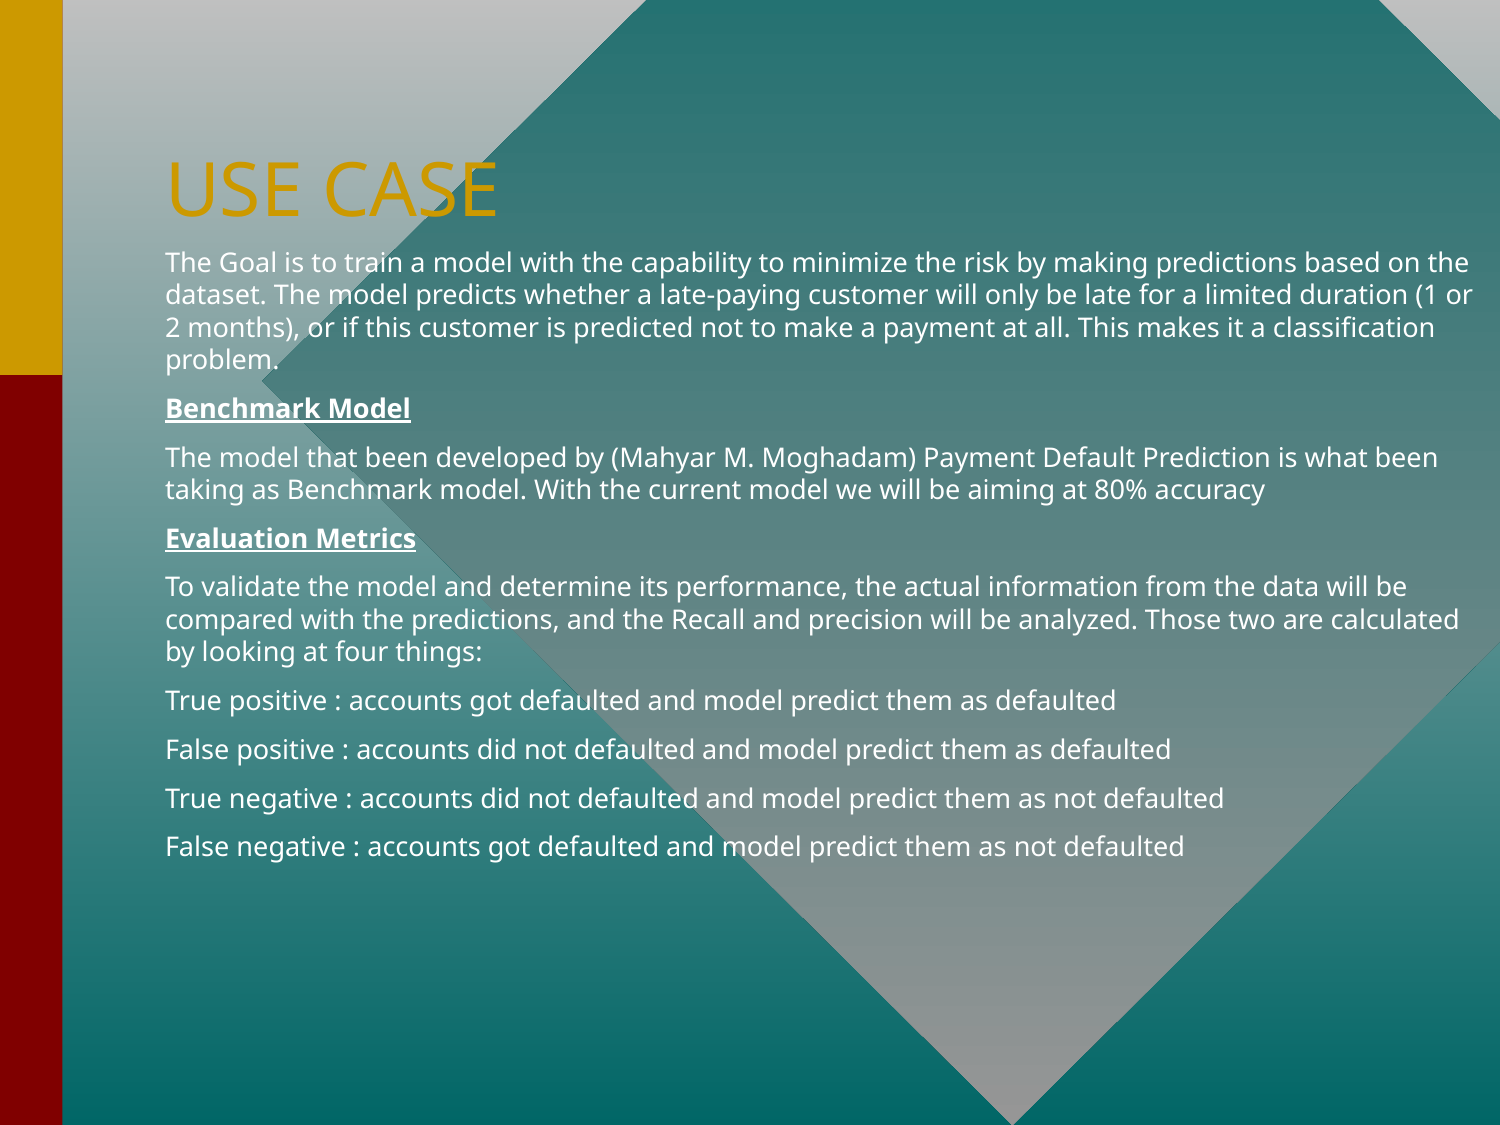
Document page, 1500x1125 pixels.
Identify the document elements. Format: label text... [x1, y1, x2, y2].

title USE CASE [150, 99, 1350, 237]
list The Goal is to train a model with the capability to minimize the risk by making predictions based on the dataset. The model predicts whether a late-paying customer will only be late for a limited duration (1 or 2 months), or if this customer is predicted not to make a payment at all. This makes it a classification problem. Benchmark Model The model that been developed by (Mahyar M. Moghadam) Payment Default Prediction is what been taking as Benchmark model. With the current model we will be aiming at 80% accuracy Evaluation Metrics To validate the model and determine its performance, the actual information from the data will be compared with the predictions, and the Recall and precision will be analyzed. Those two are calculated by looking at four things: True positive : accounts got defaulted and model predict them as defaulted False positive : accounts did not defaulted and model predict them as defaulted True negative : accounts did not defaulted and model predict them as not defaulted False negative : accounts got defaulted and model predict them as not defaulted [150, 237, 1500, 975]
